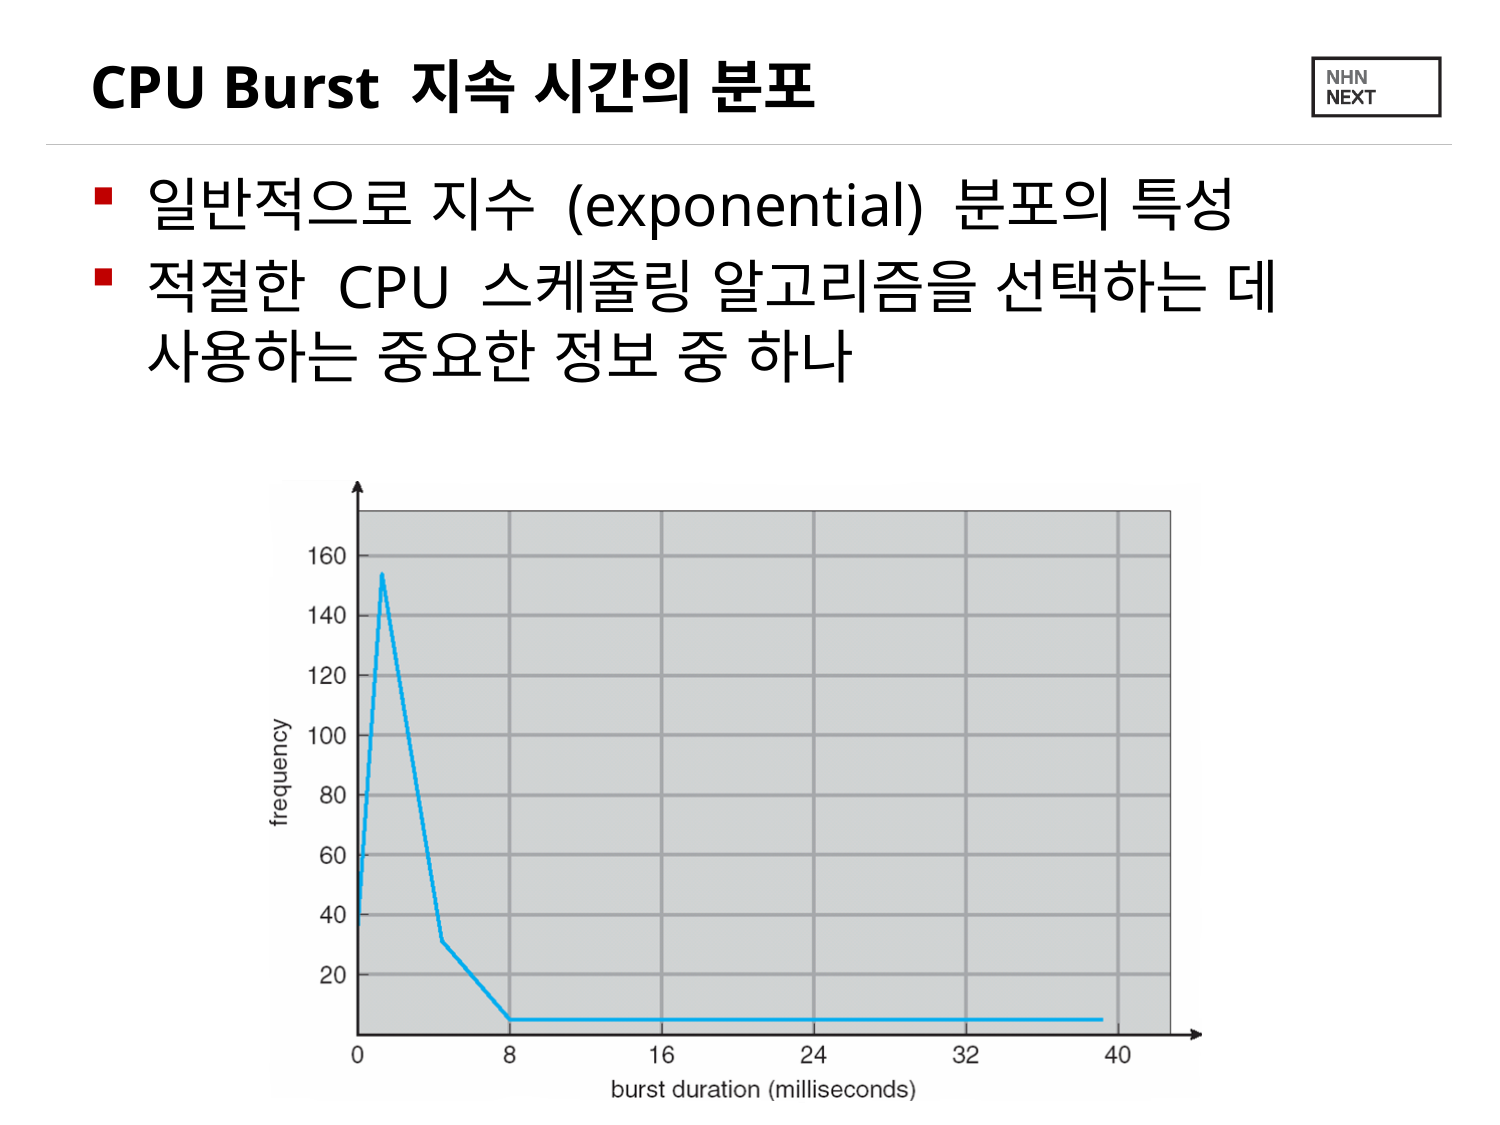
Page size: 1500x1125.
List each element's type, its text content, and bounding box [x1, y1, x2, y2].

picture [1425, 54, 1445, 119]
title CPU Burst 지속 시간의 분포 [75, 45, 1425, 126]
picture [265, 479, 1205, 1105]
list 일반적으로 지수 (exponential) 분포의 특성 적절한 CPU 스케줄링 알고리즘을 선택하는 데 사용하는 중요한 정보 중 하나 [75, 160, 1425, 1047]
